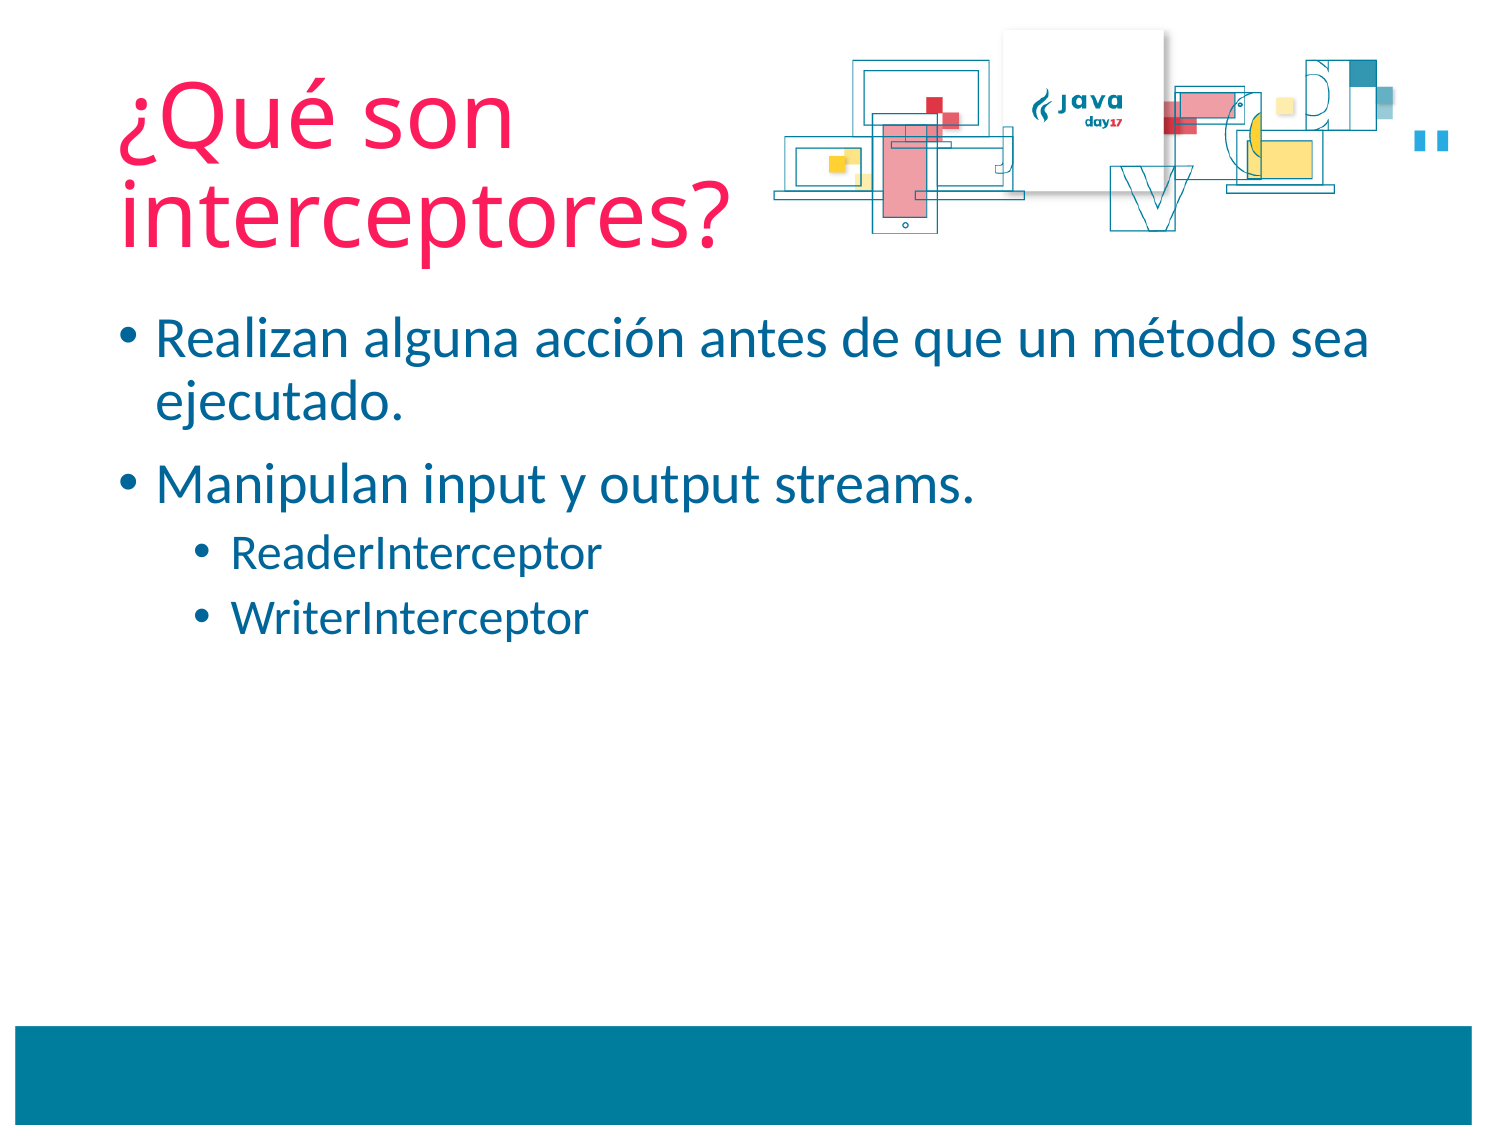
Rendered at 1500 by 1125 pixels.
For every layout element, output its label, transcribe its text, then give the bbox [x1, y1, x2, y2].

title ¿Qué son interceptores? [103, 59, 818, 278]
list Realizan alguna acción antes de que un método sea ejecutado. Manipulan input y output streams. ReaderInterceptor WriterInterceptor [103, 299, 1397, 1014]
picture [0, 0, 1500, 1125]
